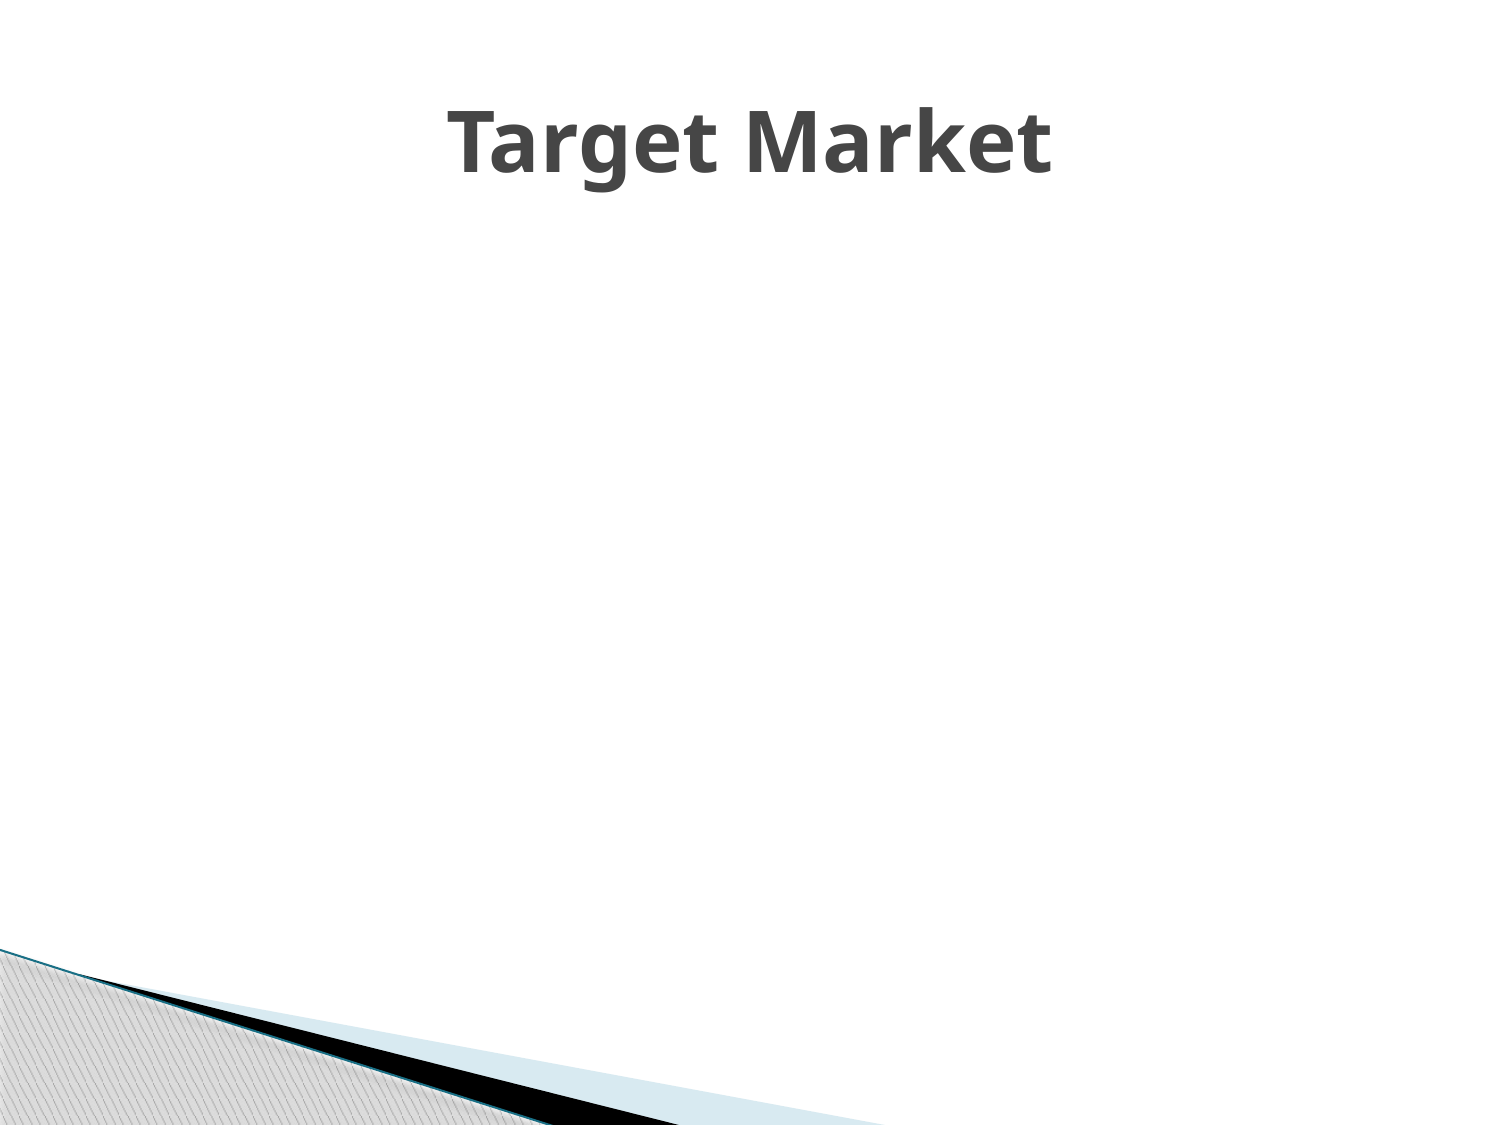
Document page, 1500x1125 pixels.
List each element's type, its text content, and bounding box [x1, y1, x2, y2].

title Target Market [75, 45, 1425, 233]
